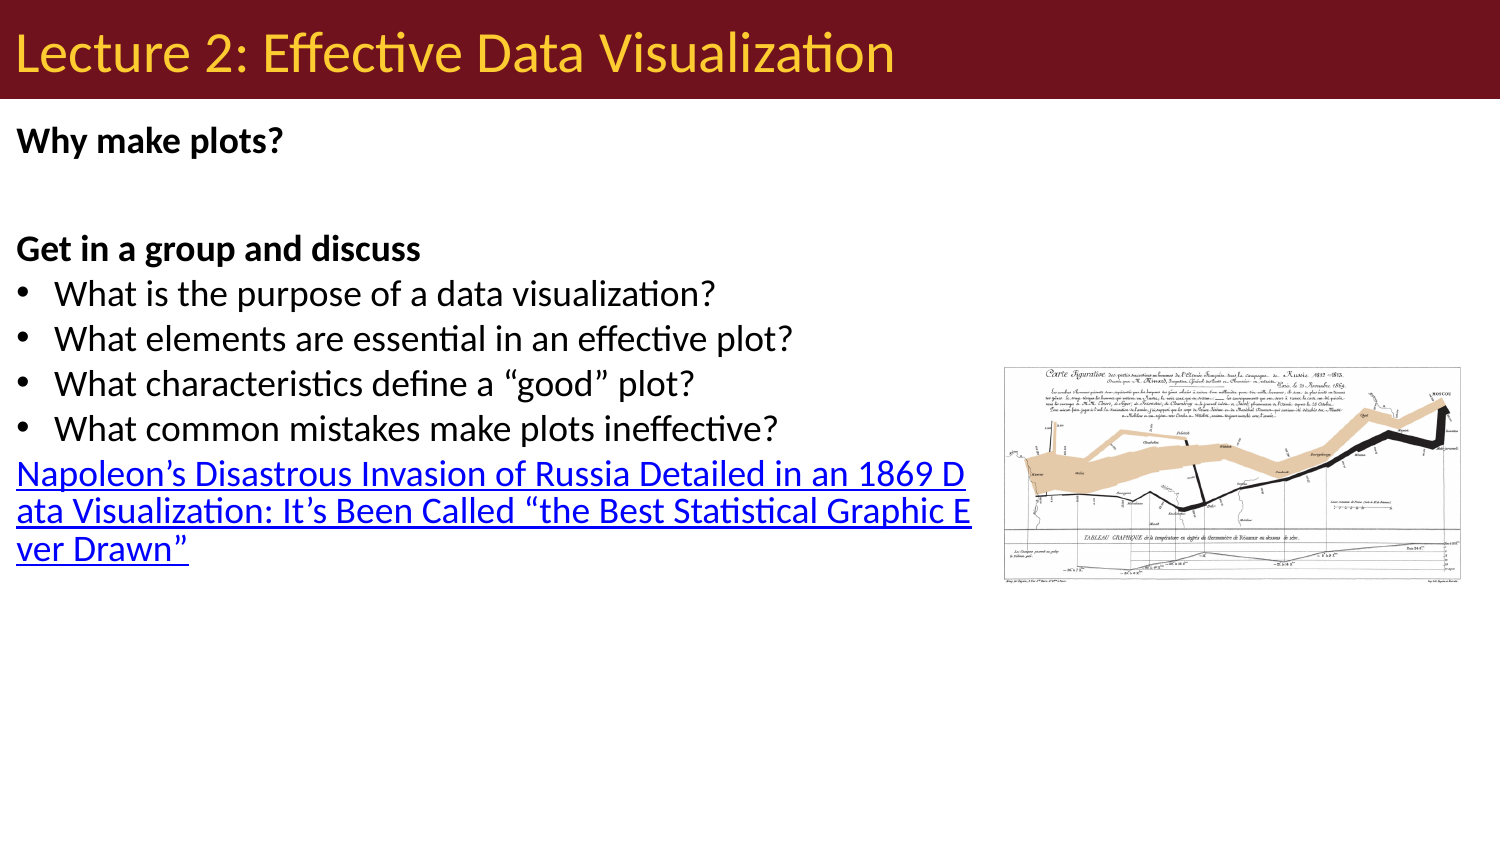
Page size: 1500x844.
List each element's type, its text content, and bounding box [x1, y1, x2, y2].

list Why make plots? Get in a group and discuss What is the purpose of a data visualization? What elements are essential in an effective plot? What characteristics define a “good” plot? What common mistakes make plots ineffective? Napoleon’s Disastrous Invasion of Russia Detailed in an 1869 Data Visualization: It’s Been Called “the Best Statistical Graphic Ever Drawn” [1, 108, 988, 844]
picture [1003, 366, 1461, 584]
title Lecture 2: Effective Data Visualization [0, 0, 1500, 99]
